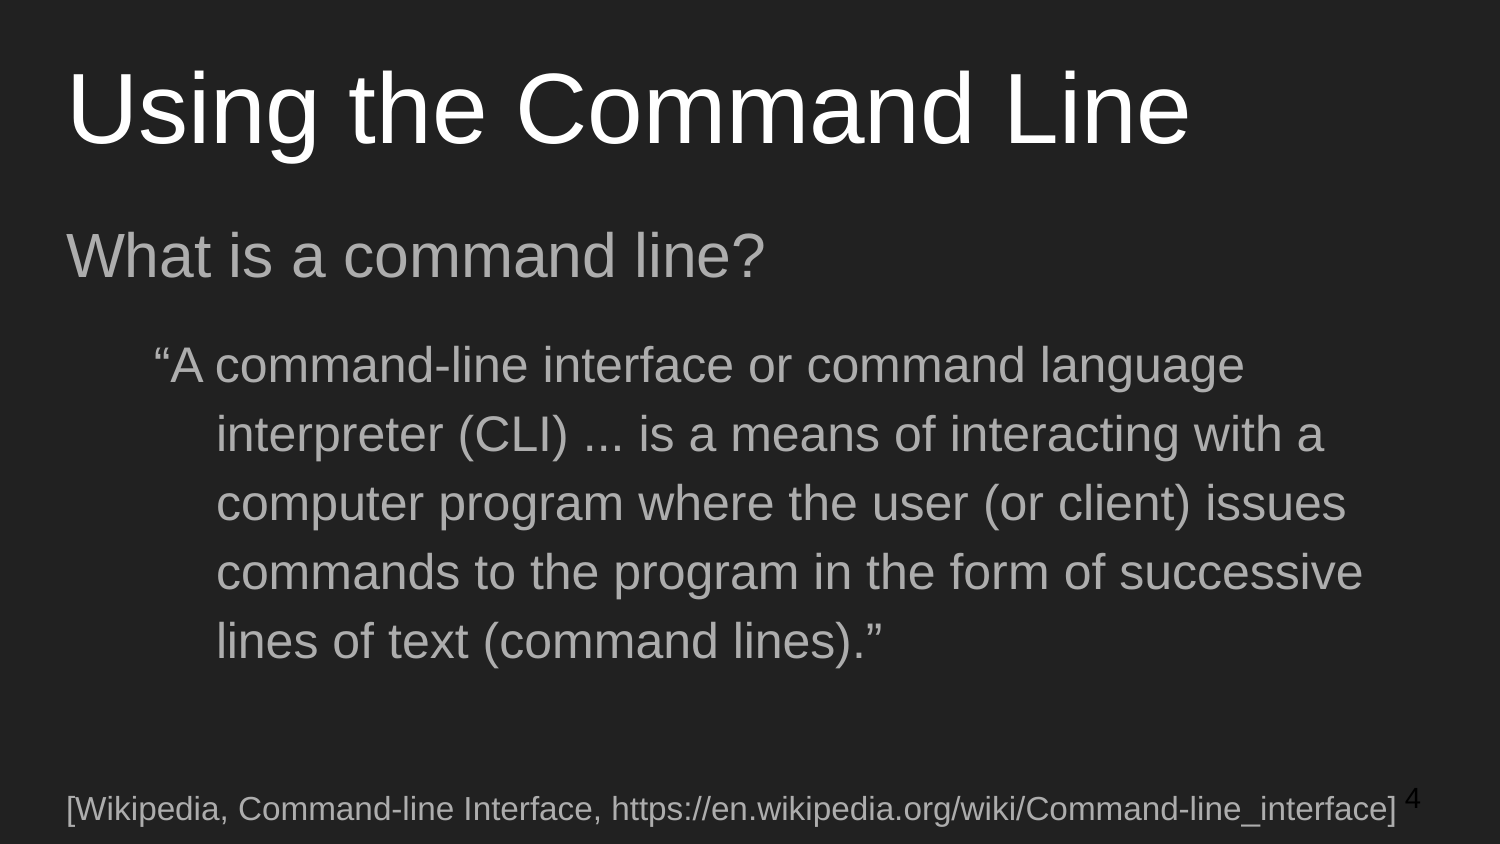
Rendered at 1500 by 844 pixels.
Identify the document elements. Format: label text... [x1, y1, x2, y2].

list What is a command line? “A command-line interface or command language interpreter (CLI) ... is a means of interacting with a computer program where the user (or client) issues commands to the program in the form of successive lines of text (command lines).” [Wikipedia, Command-line Interface, https://en.wikipedia.org/wiki/Command-line_interface] [51, 189, 1449, 750]
title Using the Command Line [51, 28, 1449, 167]
slide_number ‹#› [1389, 764, 1480, 830]
